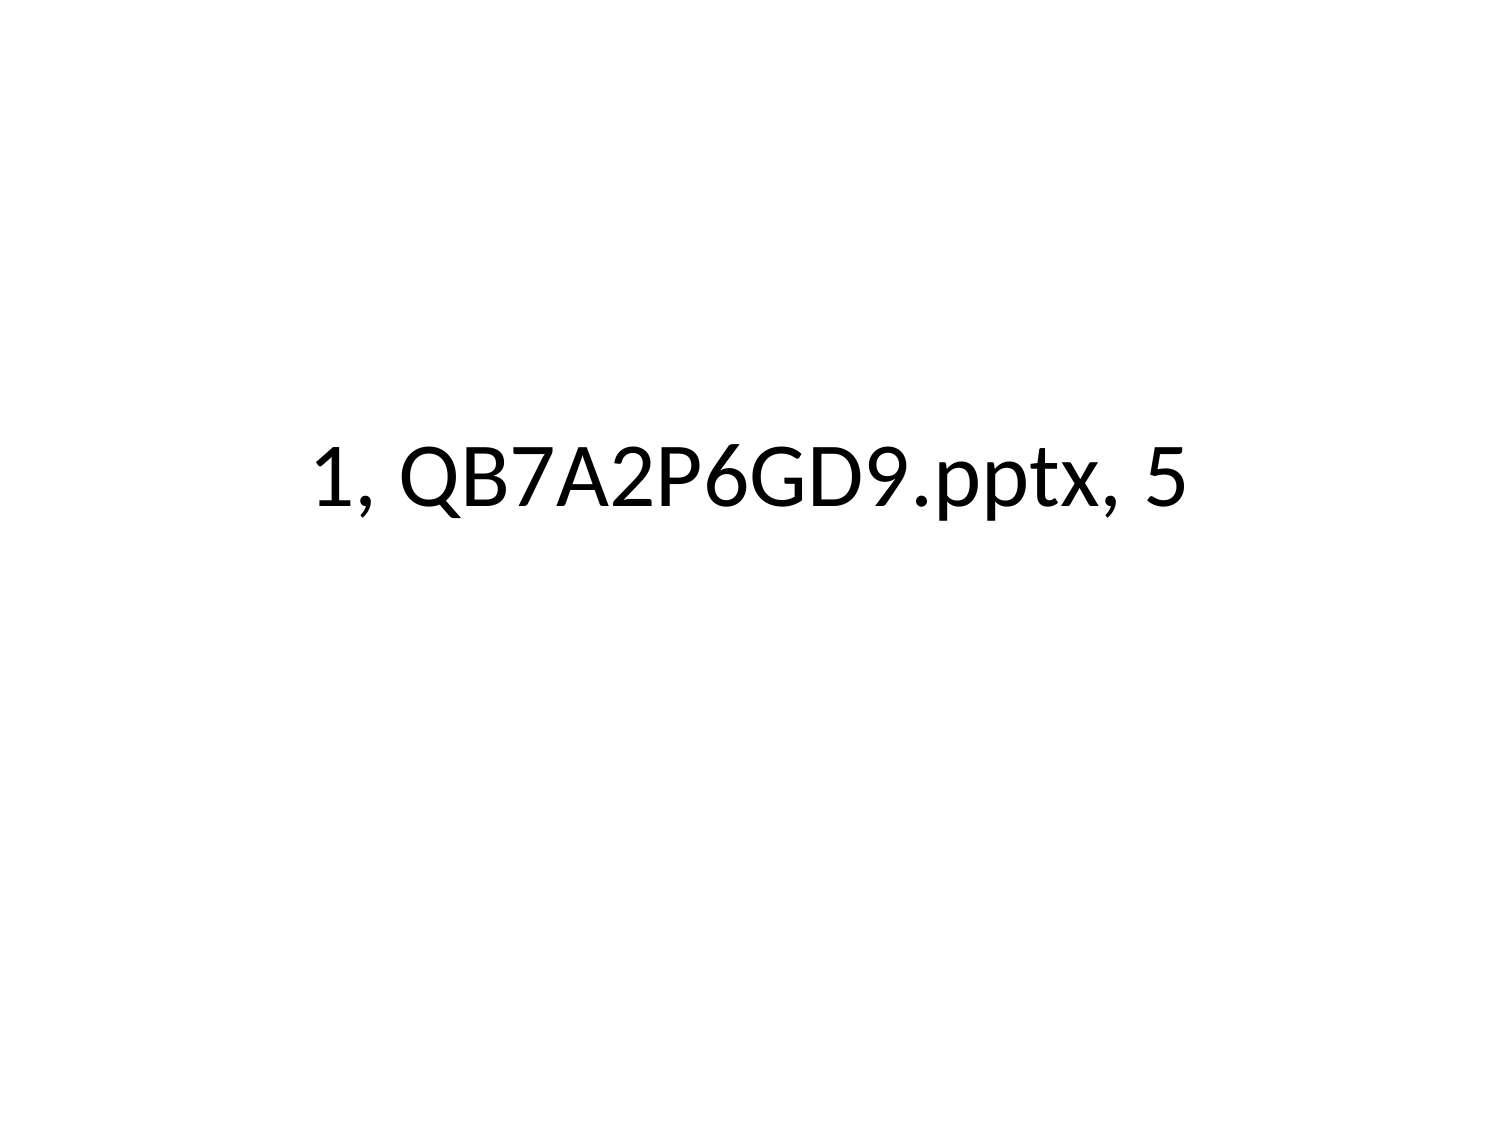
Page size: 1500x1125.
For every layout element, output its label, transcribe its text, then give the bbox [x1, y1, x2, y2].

title 1, QB7A2P6GD9.pptx, 5 [112, 349, 1388, 591]
